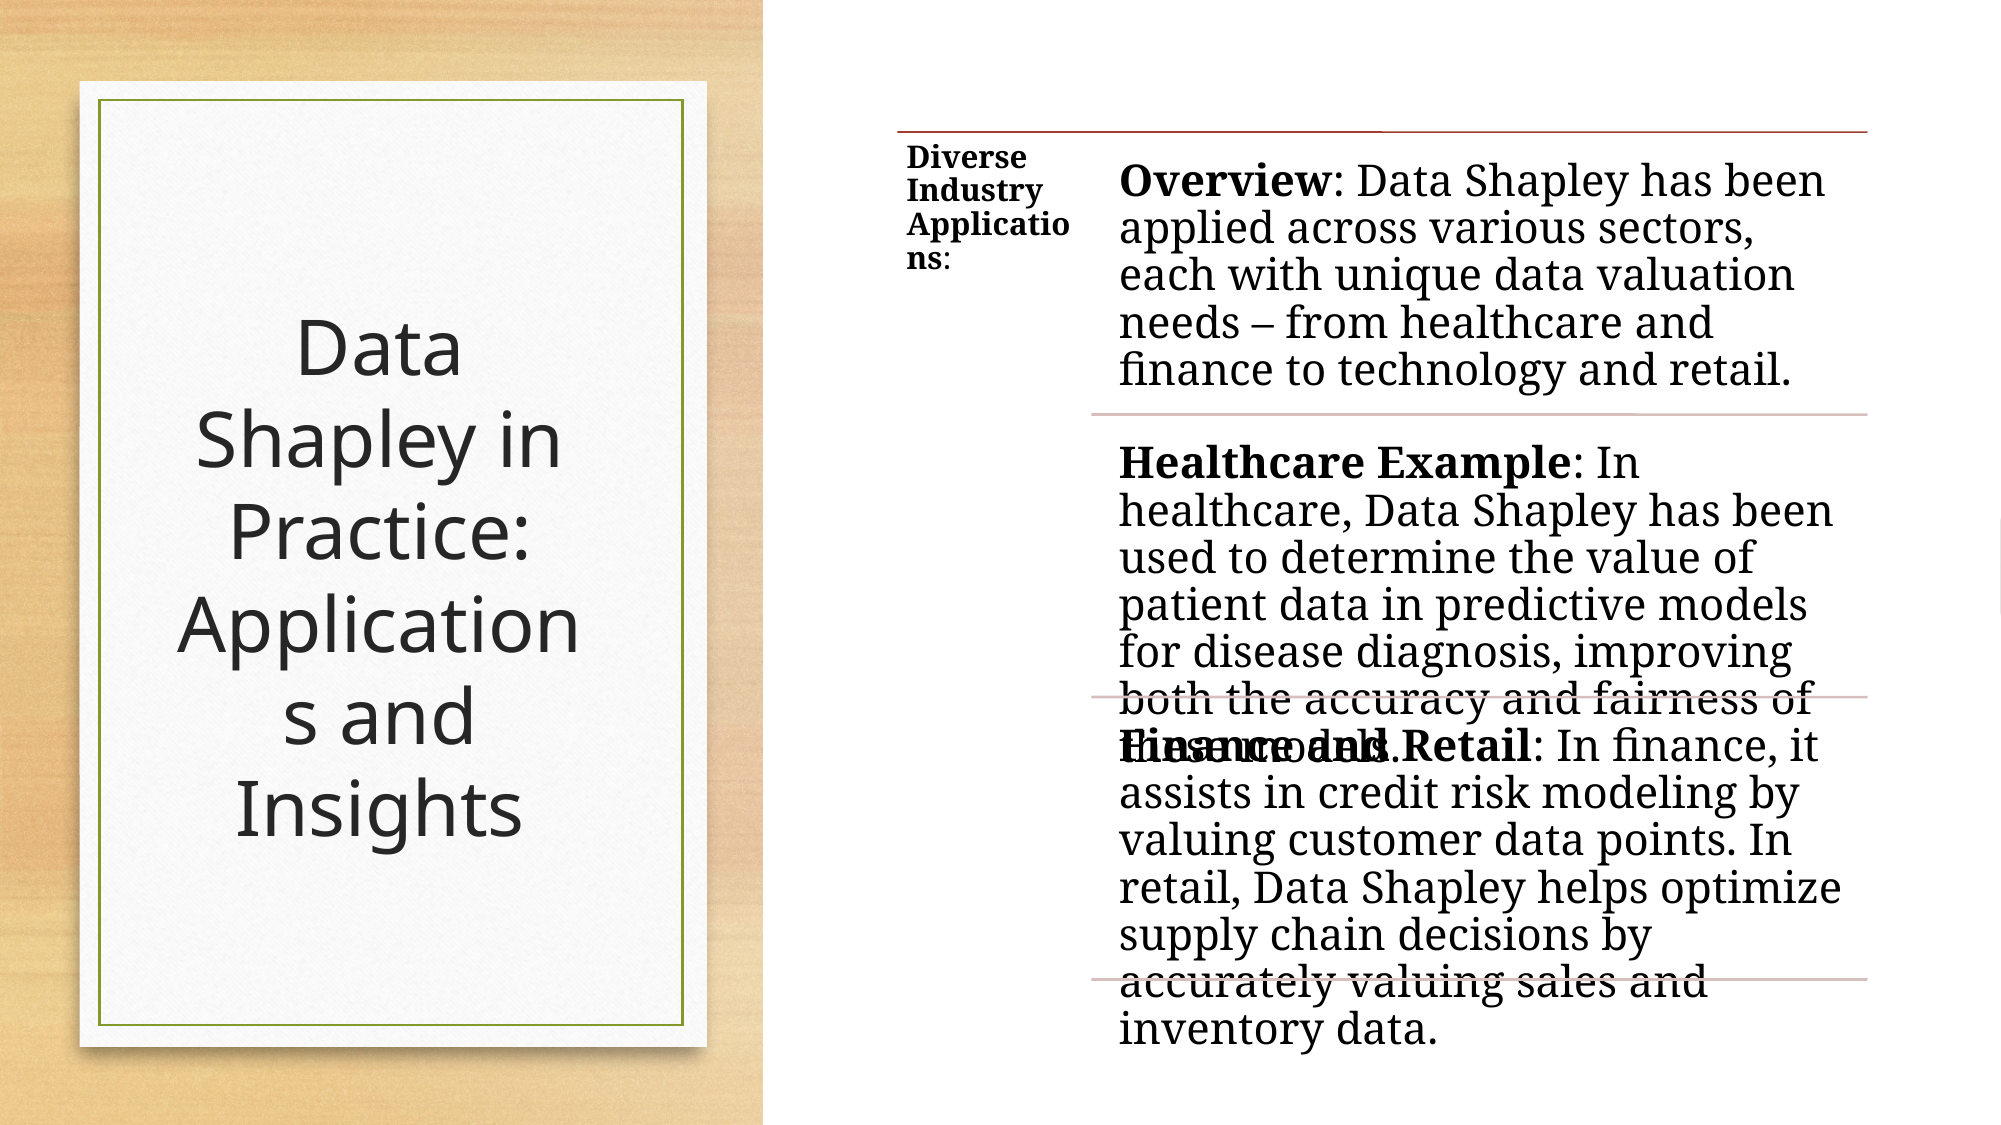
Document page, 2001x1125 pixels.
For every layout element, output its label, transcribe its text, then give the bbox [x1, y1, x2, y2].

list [897, 131, 1868, 994]
text_box [0, 0, 762, 1125]
title Data Shapley in Practice: Applications and Insights [152, 181, 608, 969]
text_box [762, 0, 2000, 1125]
text_box [99, 99, 683, 1026]
text_box [78, 80, 708, 1048]
